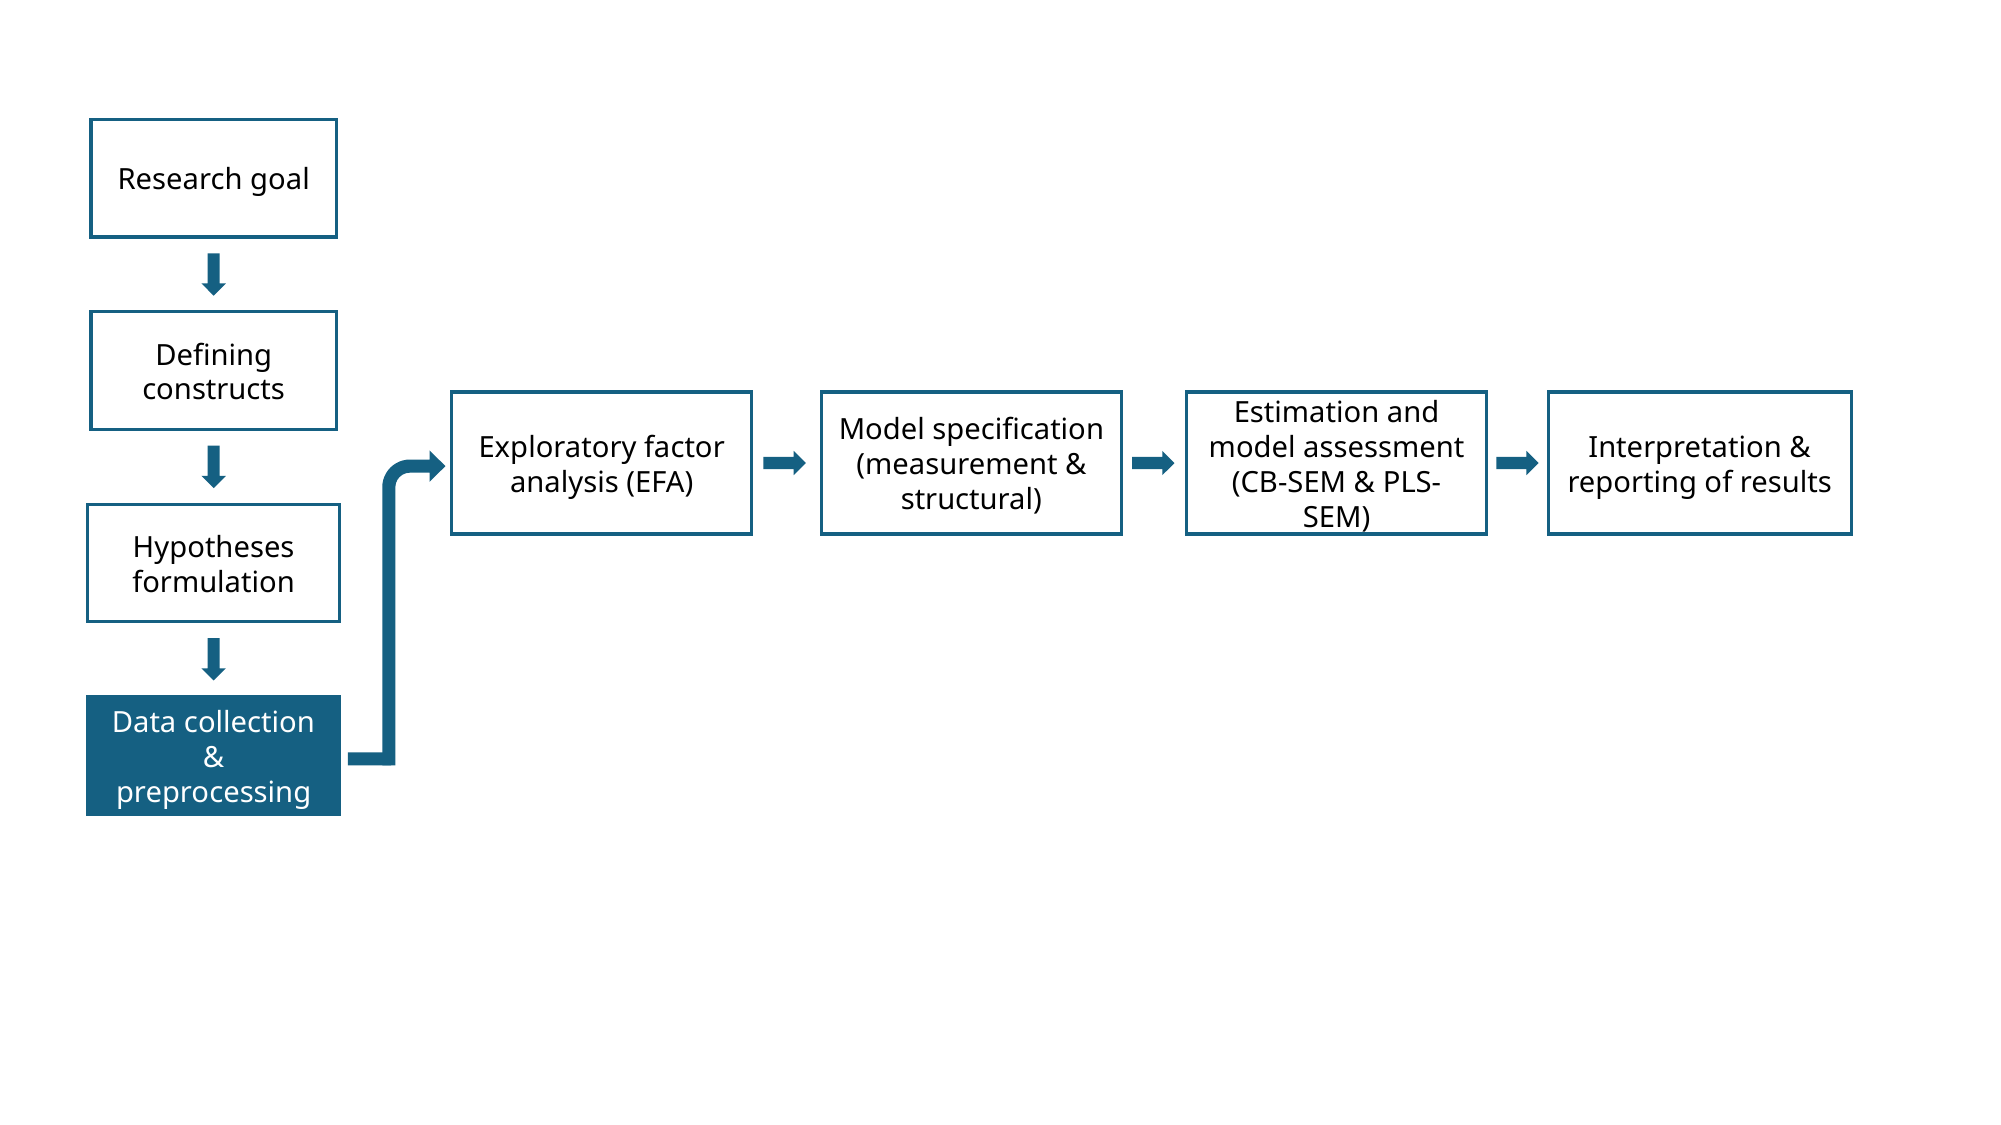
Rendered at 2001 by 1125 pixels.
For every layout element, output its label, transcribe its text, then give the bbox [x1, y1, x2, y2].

text_box Exploratory factor analysis (EFA) [450, 390, 753, 536]
text_box [1130, 447, 1177, 479]
text_box Estimation and model assessment (CB-SEM & PLS-SEM) [1185, 390, 1488, 536]
text_box [197, 444, 230, 491]
text_box [197, 636, 230, 683]
text_box Model specification (measurement & structural) [820, 390, 1123, 536]
text_box [197, 251, 230, 298]
text_box Defining constructs [89, 310, 338, 431]
text_box Data collection & preprocessing [86, 695, 341, 816]
text_box [1494, 447, 1541, 479]
text_box [380, 446, 448, 767]
text_box Hypotheses formulation [86, 503, 341, 623]
text_box [761, 447, 809, 479]
text_box Research goal [89, 118, 338, 239]
text_box [346, 751, 393, 767]
text_box Interpretation & reporting of results [1547, 390, 1853, 536]
